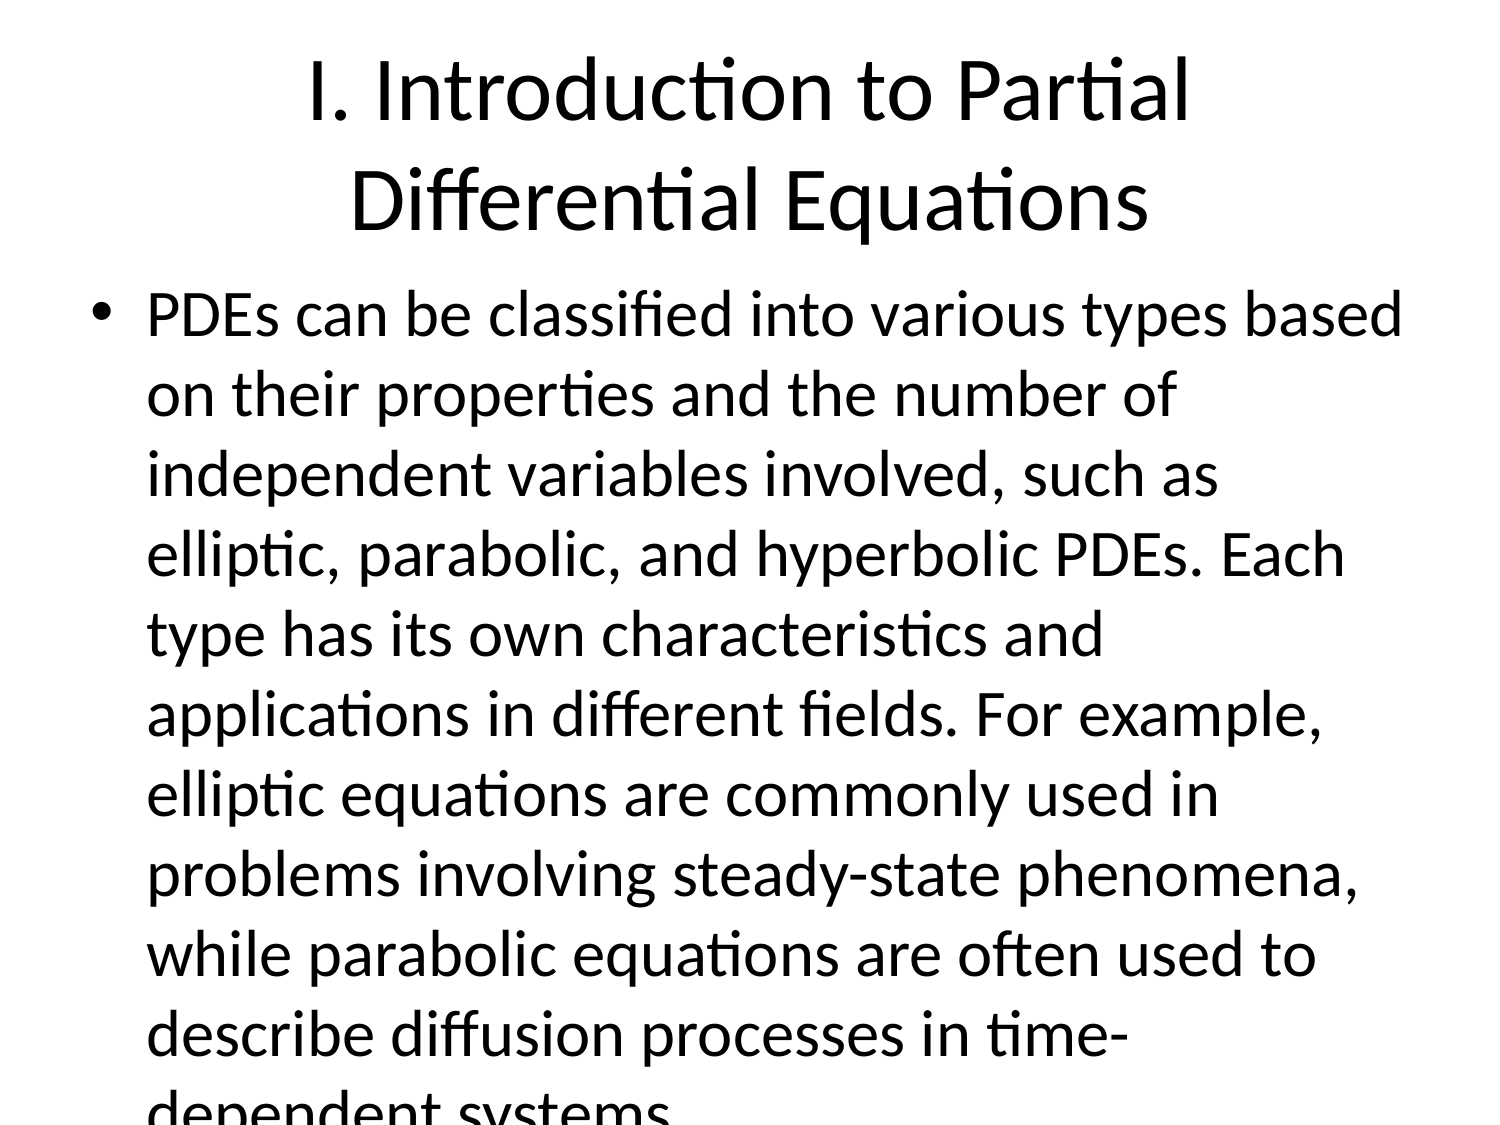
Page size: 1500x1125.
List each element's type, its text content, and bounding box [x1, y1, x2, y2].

list PDEs can be classified into various types based on their properties and the number of independent variables involved, such as elliptic, parabolic, and hyperbolic PDEs. Each type has its own characteristics and applications in different fields. For example, elliptic equations are commonly used in problems involving steady-state phenomena, while parabolic equations are often used to describe diffusion processes in time-dependent systems. [75, 262, 1425, 1005]
title I. Introduction to Partial Differential Equations [75, 45, 1425, 233]
